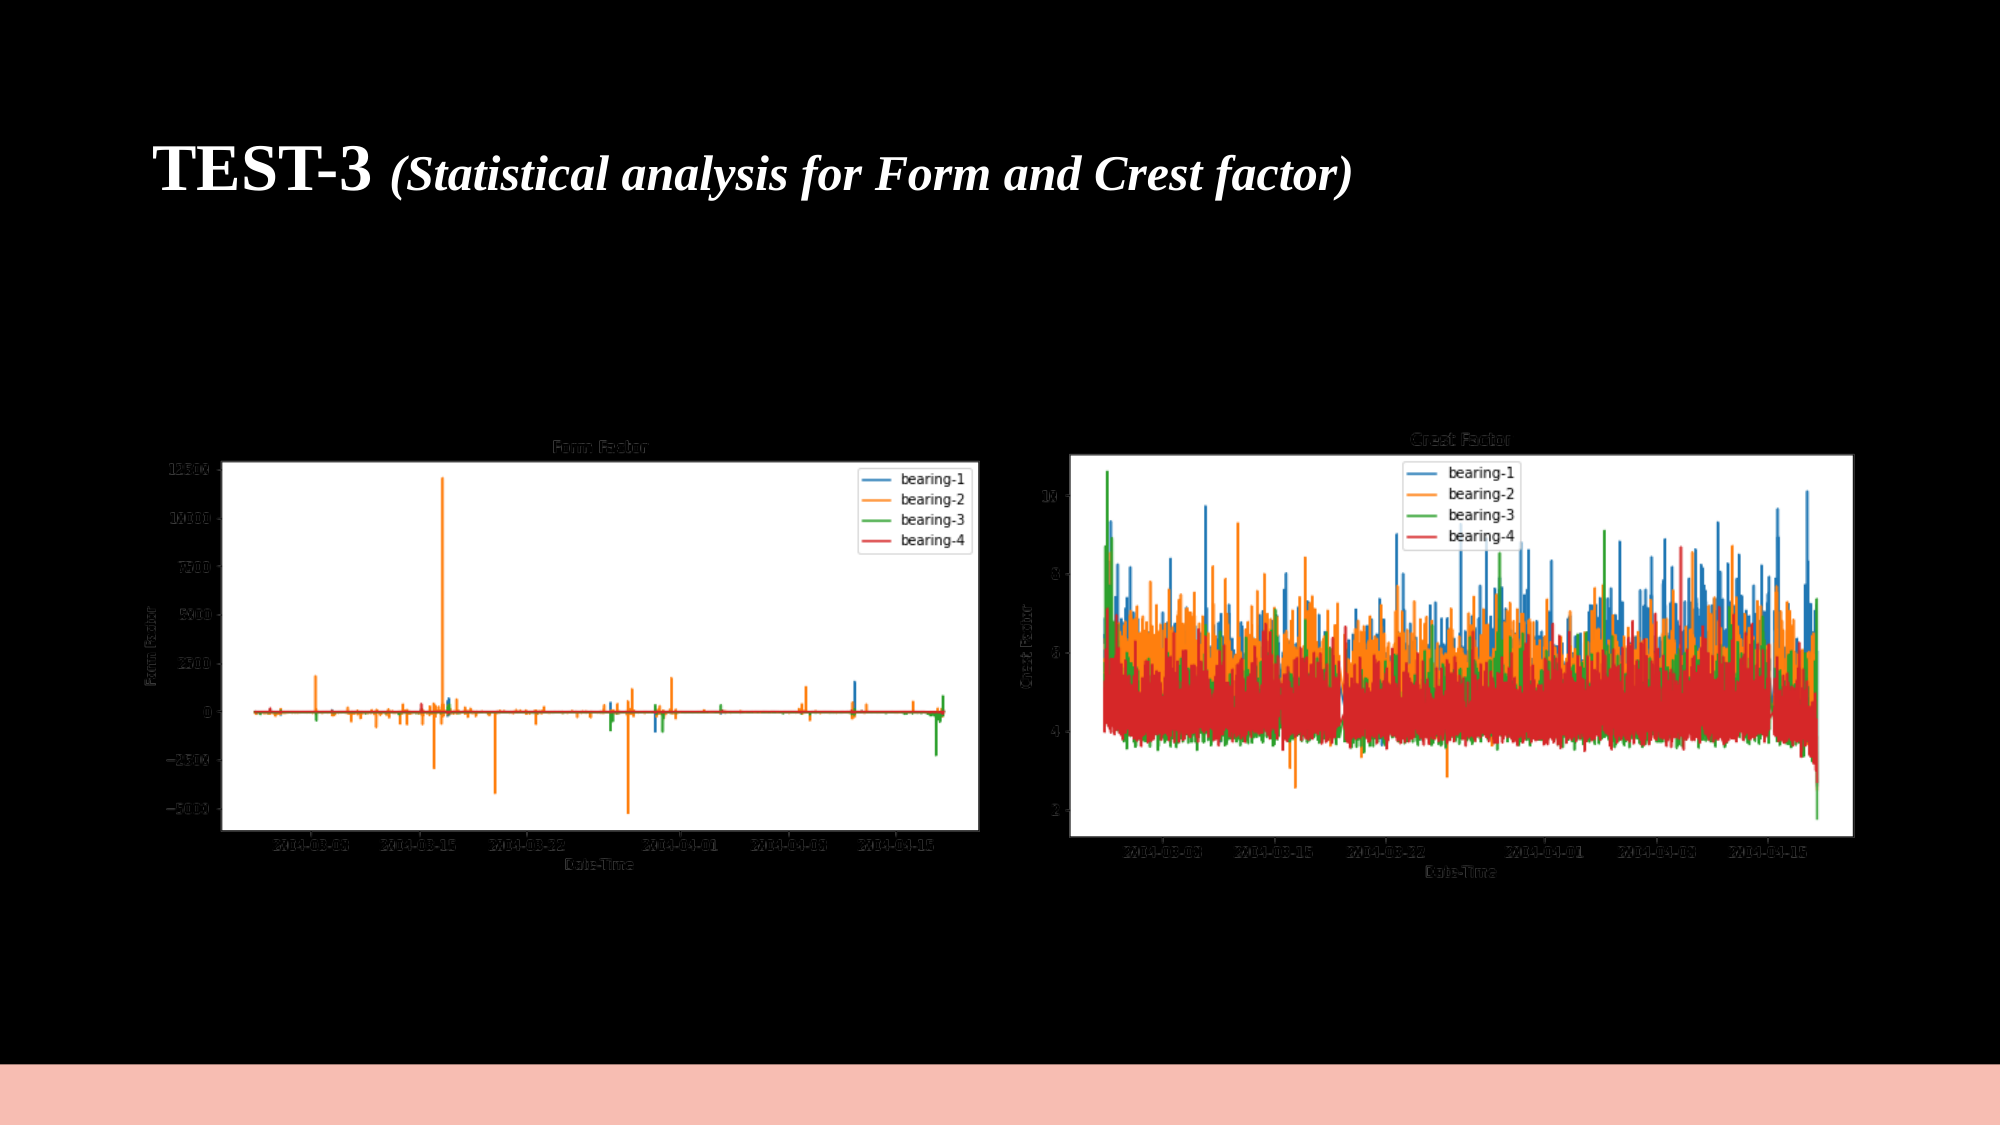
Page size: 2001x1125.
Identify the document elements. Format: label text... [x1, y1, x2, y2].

text_box [0, 1064, 2000, 1125]
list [1012, 422, 1863, 890]
title TEST-3 (Statistical analysis for Form and Crest factor) [137, 59, 1863, 278]
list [137, 430, 988, 883]
